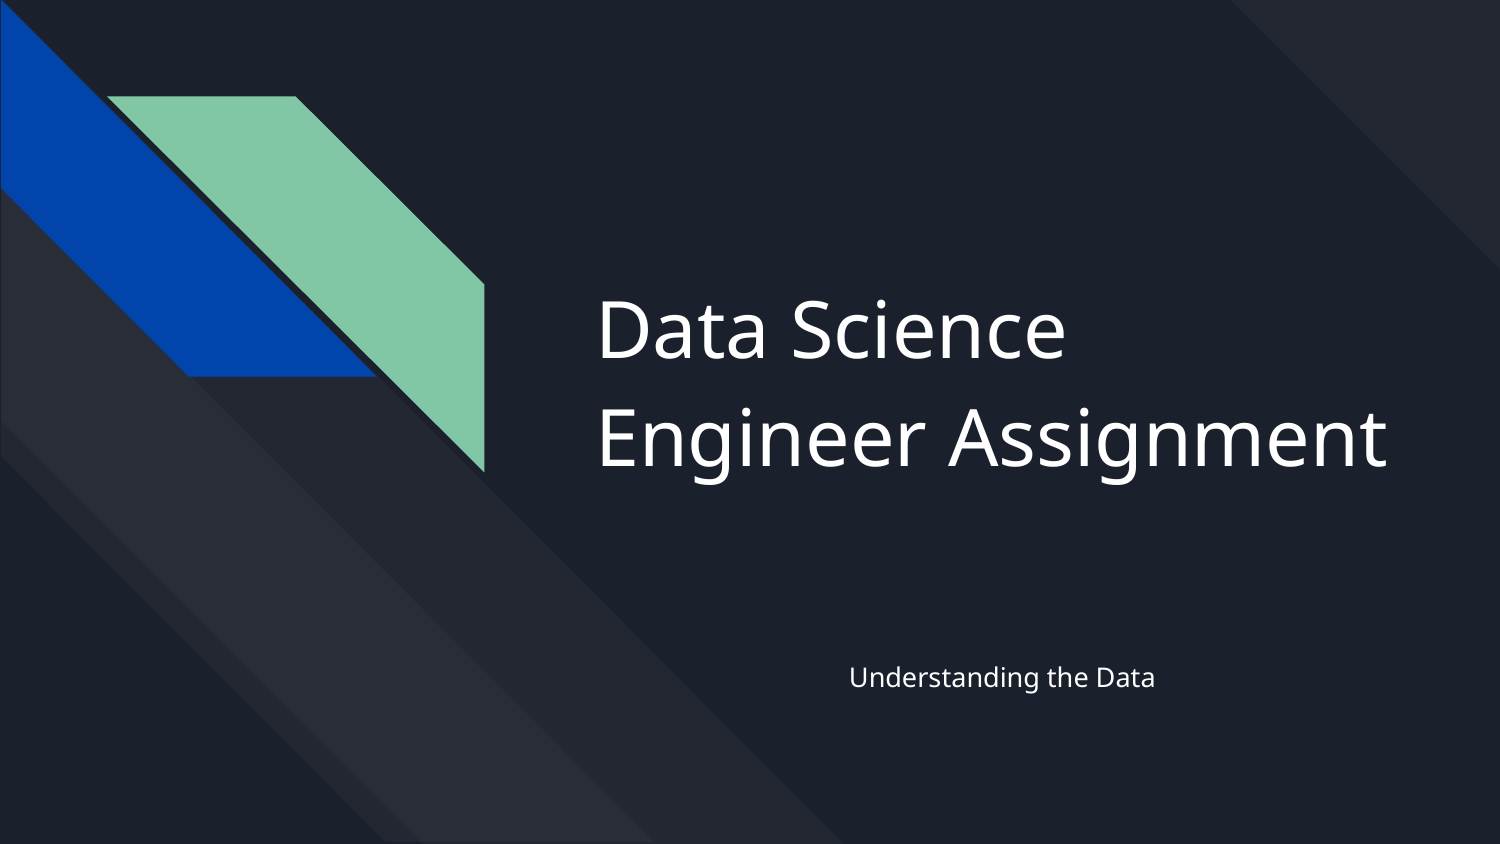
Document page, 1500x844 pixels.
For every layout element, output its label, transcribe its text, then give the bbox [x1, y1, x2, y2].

subtitle Understanding the Data [833, 643, 1404, 727]
title Data Science Engineer Assignment [580, 258, 1404, 518]
